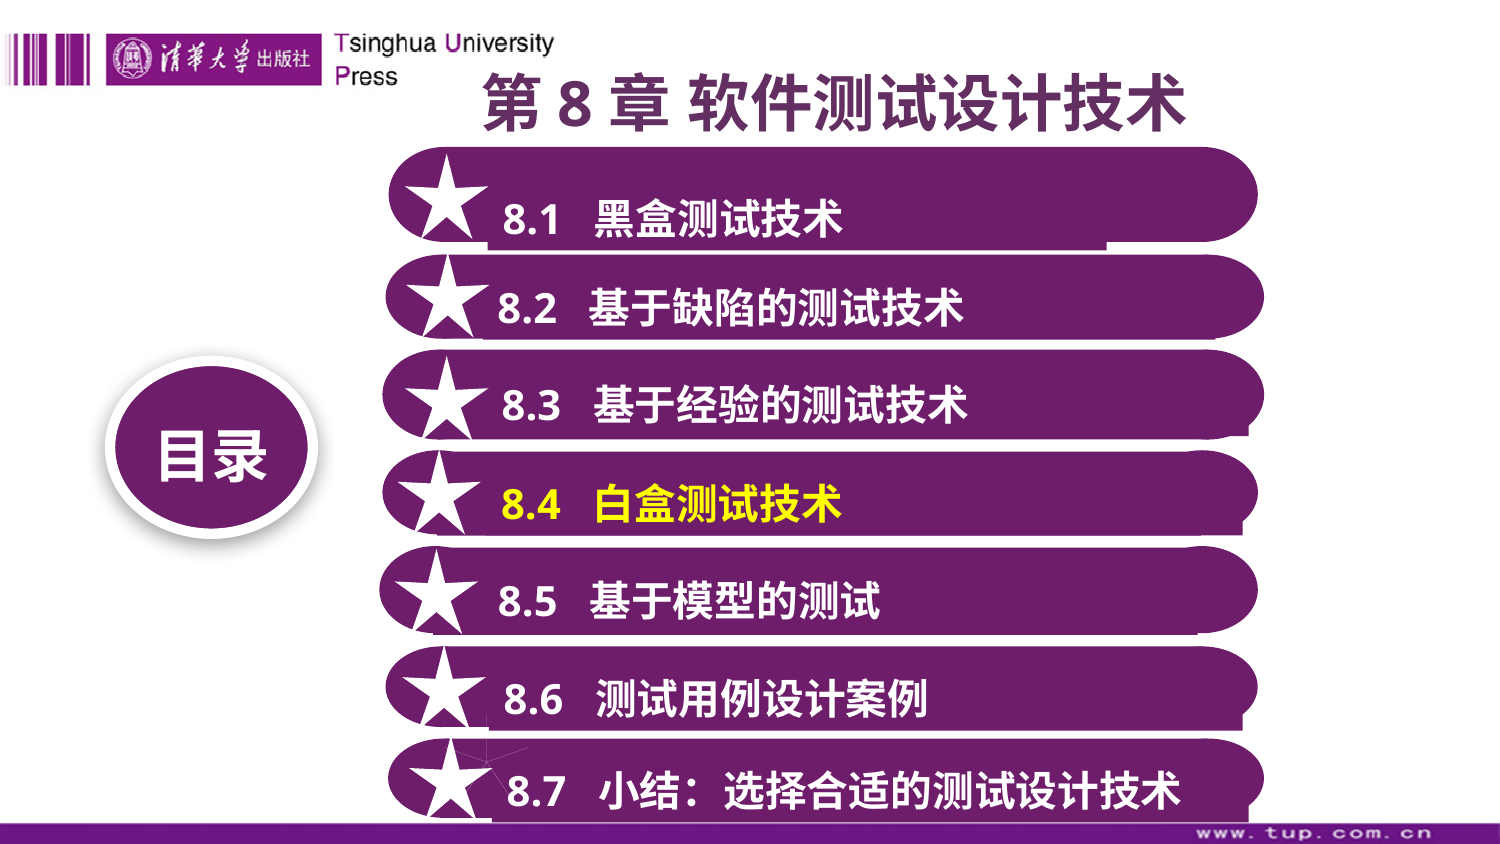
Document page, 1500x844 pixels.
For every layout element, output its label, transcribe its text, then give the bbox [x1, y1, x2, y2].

text_box 第8章 软件测试设计技术 [351, 56, 1317, 145]
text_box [382, 349, 1265, 440]
picture [0, 26, 563, 96]
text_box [382, 449, 1259, 536]
picture [0, 820, 1500, 844]
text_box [379, 545, 1259, 636]
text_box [387, 738, 1265, 819]
text_box 目录 [110, 360, 313, 534]
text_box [385, 646, 1259, 728]
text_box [385, 254, 1265, 339]
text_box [388, 146, 1259, 243]
